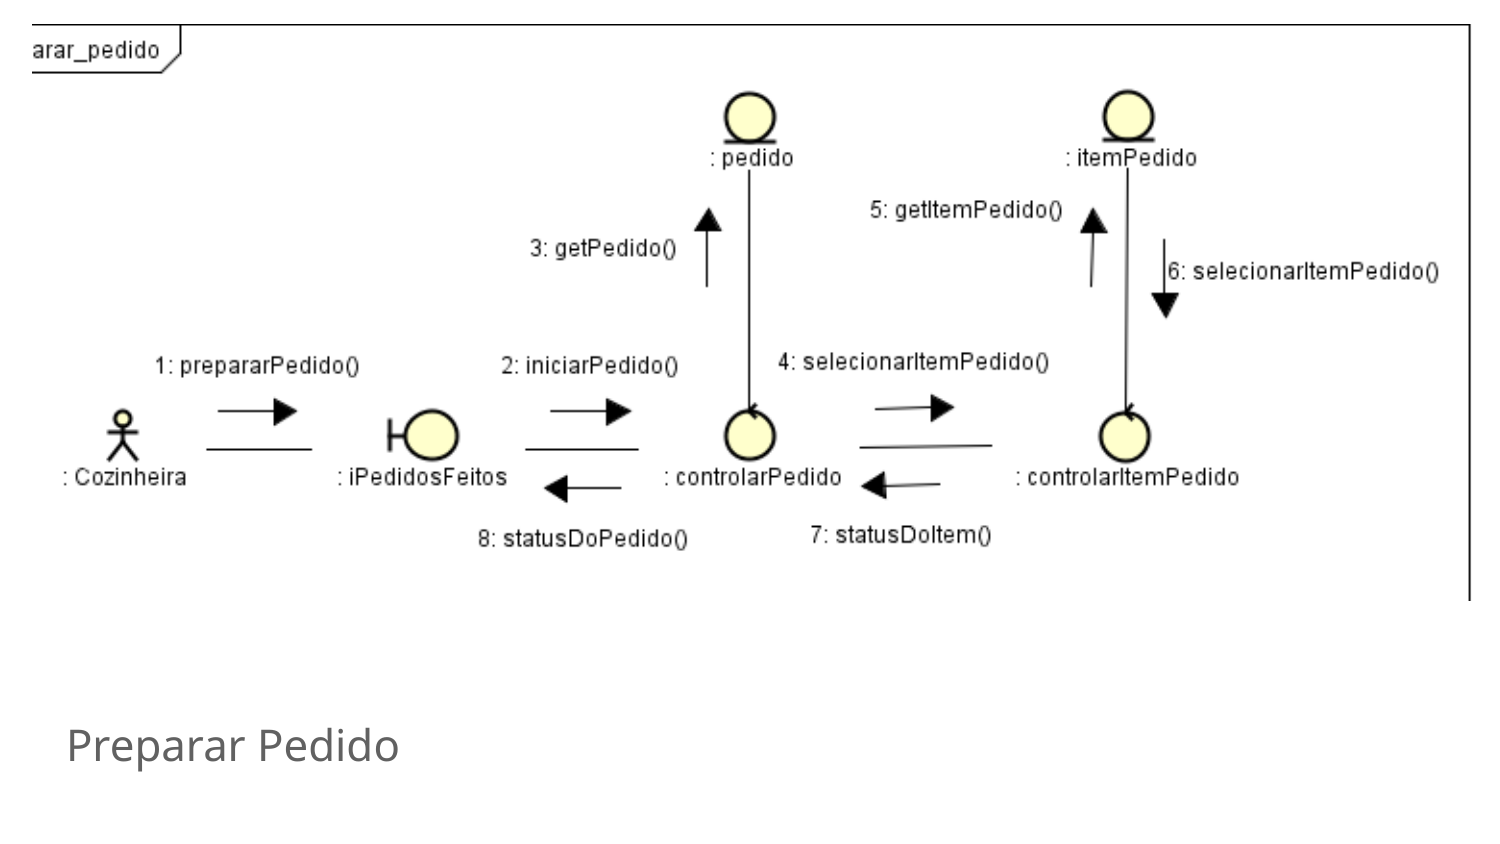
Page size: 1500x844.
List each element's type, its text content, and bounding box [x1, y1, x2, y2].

picture [32, 24, 1473, 601]
list Preparar Pedido [51, 695, 1036, 794]
